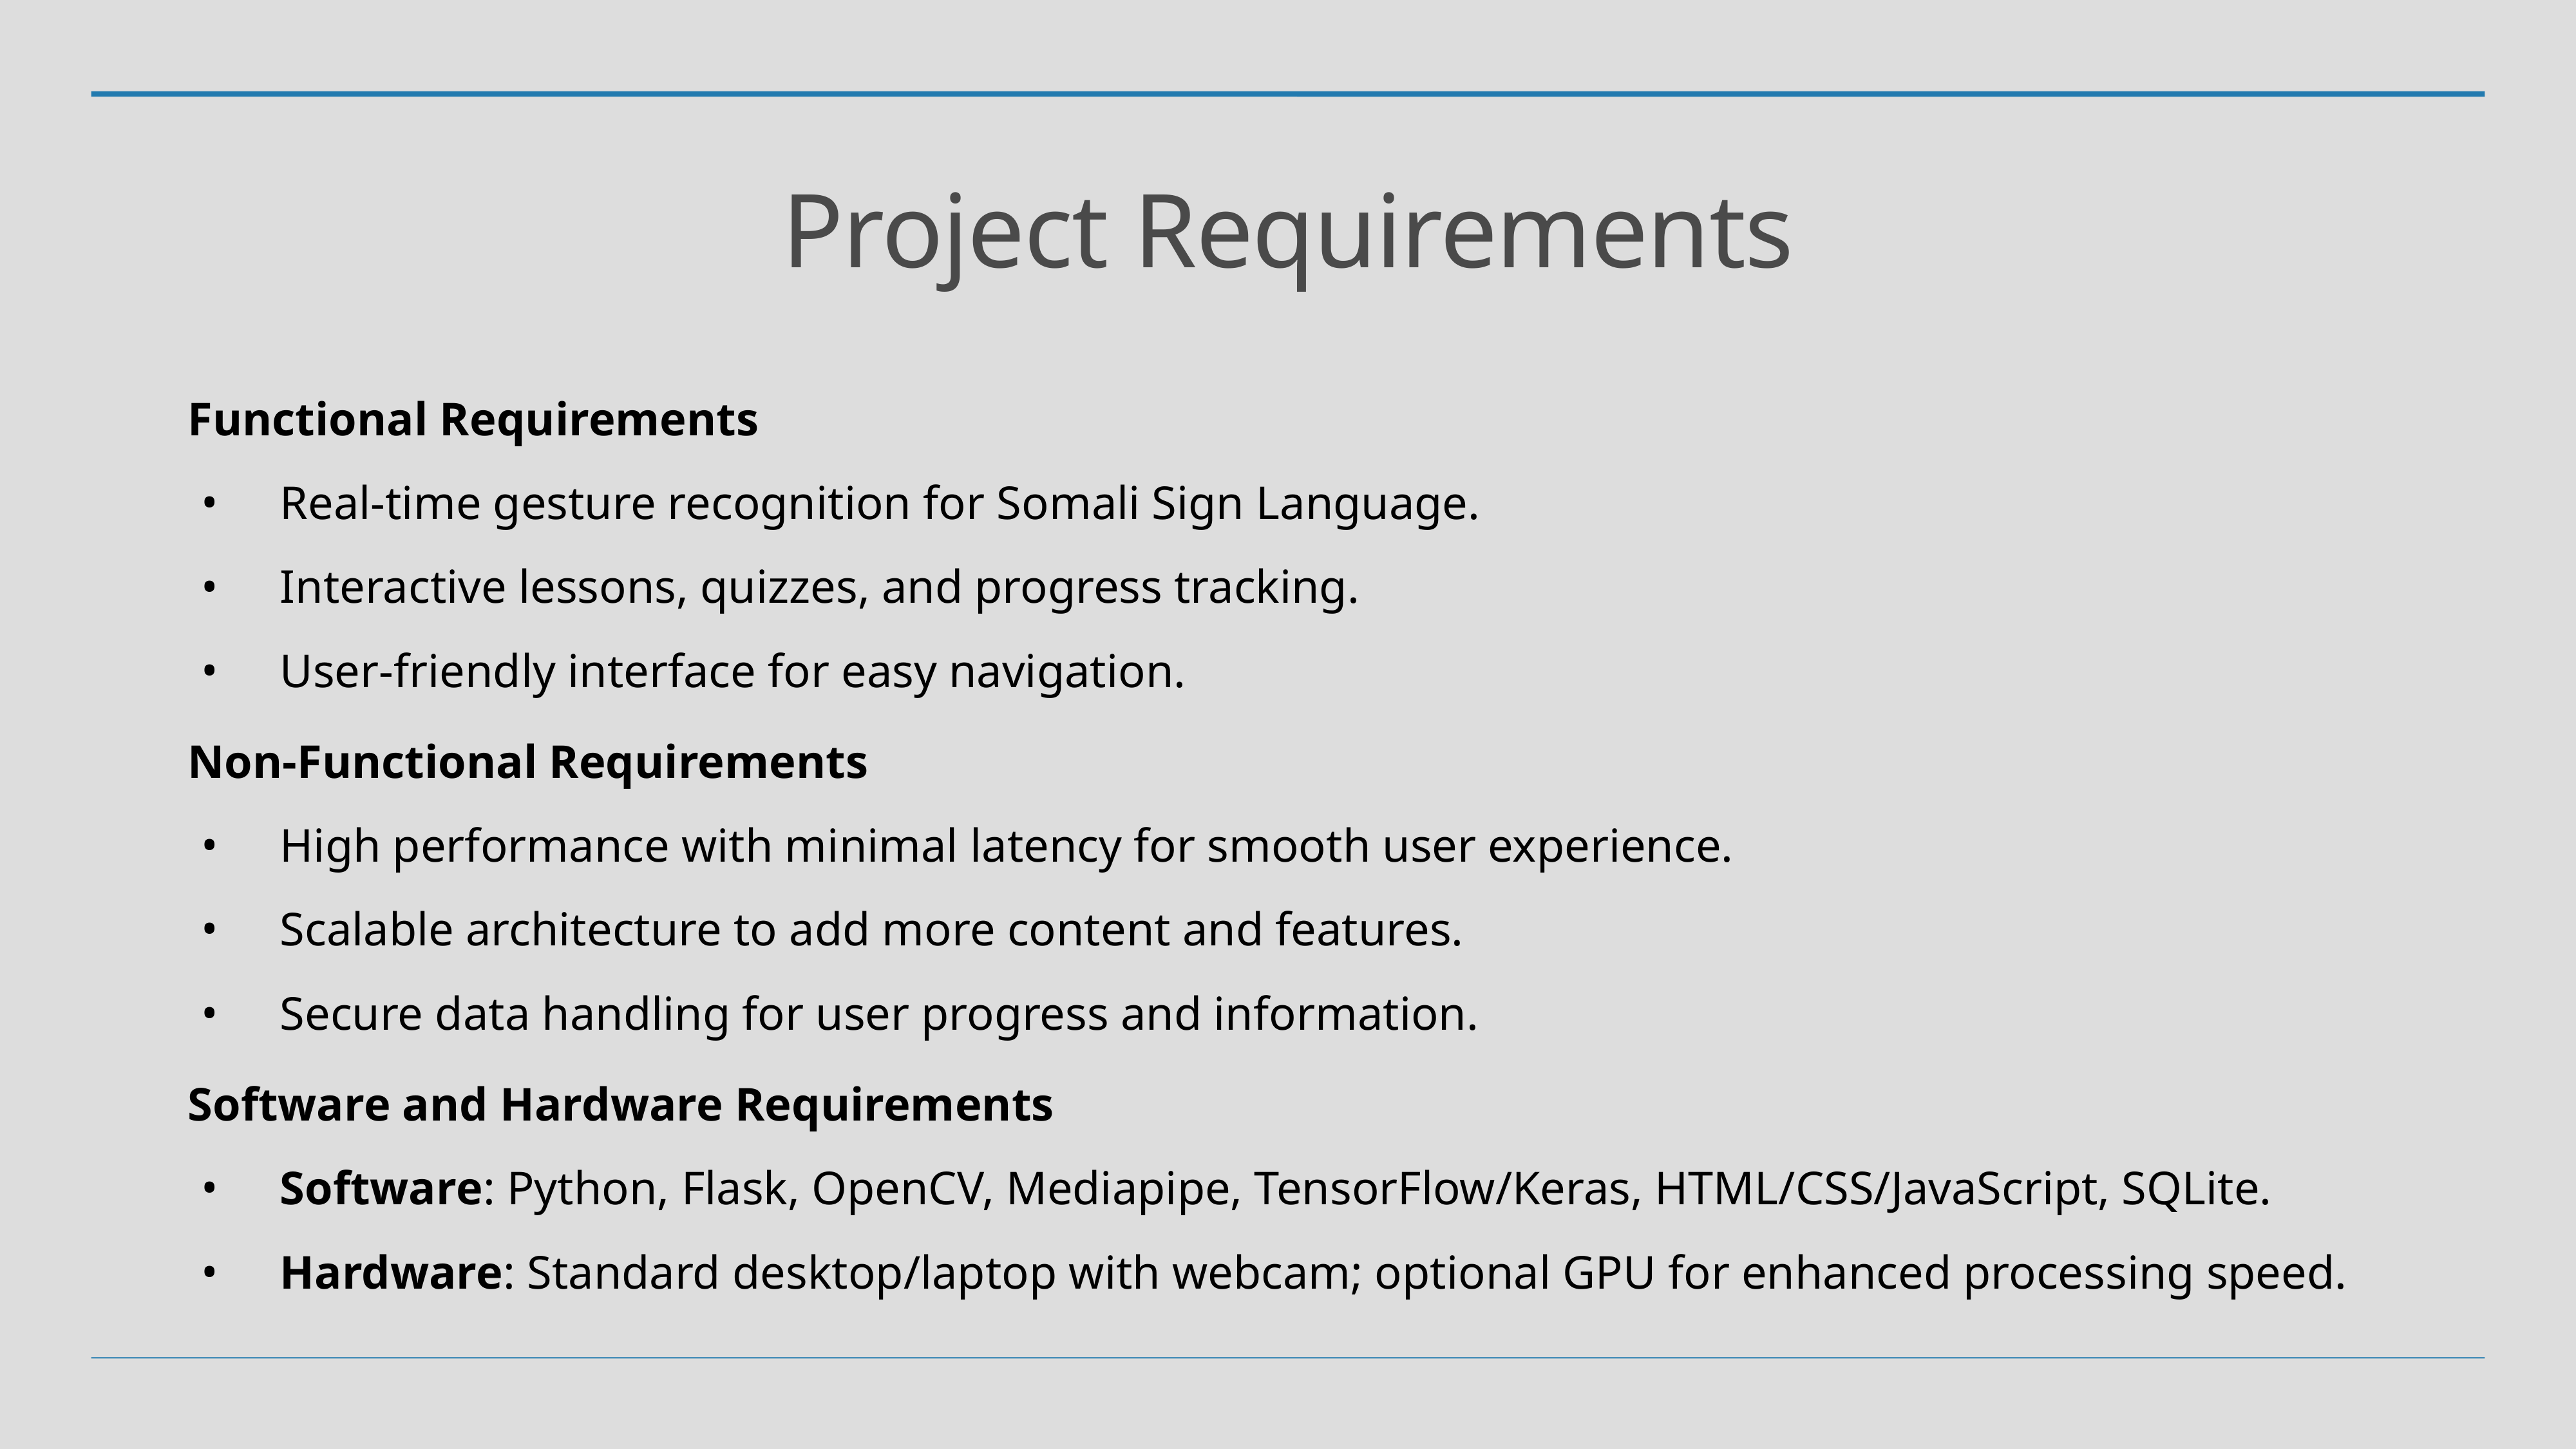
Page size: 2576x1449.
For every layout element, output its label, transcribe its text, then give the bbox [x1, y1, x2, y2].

list Functional Requirements Real-time gesture recognition for Somali Sign Language. Interactive lessons, quizzes, and progress tracking. User-friendly interface for easy navigation. Non-Functional Requirements High performance with minimal latency for smooth user experience. Scalable architecture to add more content and features. Secure data handling for user progress and information. Software and Hardware Requirements Software: Python, Flask, OpenCV, Mediapipe, TensorFlow/Keras, HTML/CSS/JavaScript, SQLite. Hardware: Standard desktop/laptop with webcam; optional GPU for enhanced processing speed. [182, 384, 2394, 1329]
title Project Requirements [182, 183, 2394, 384]
